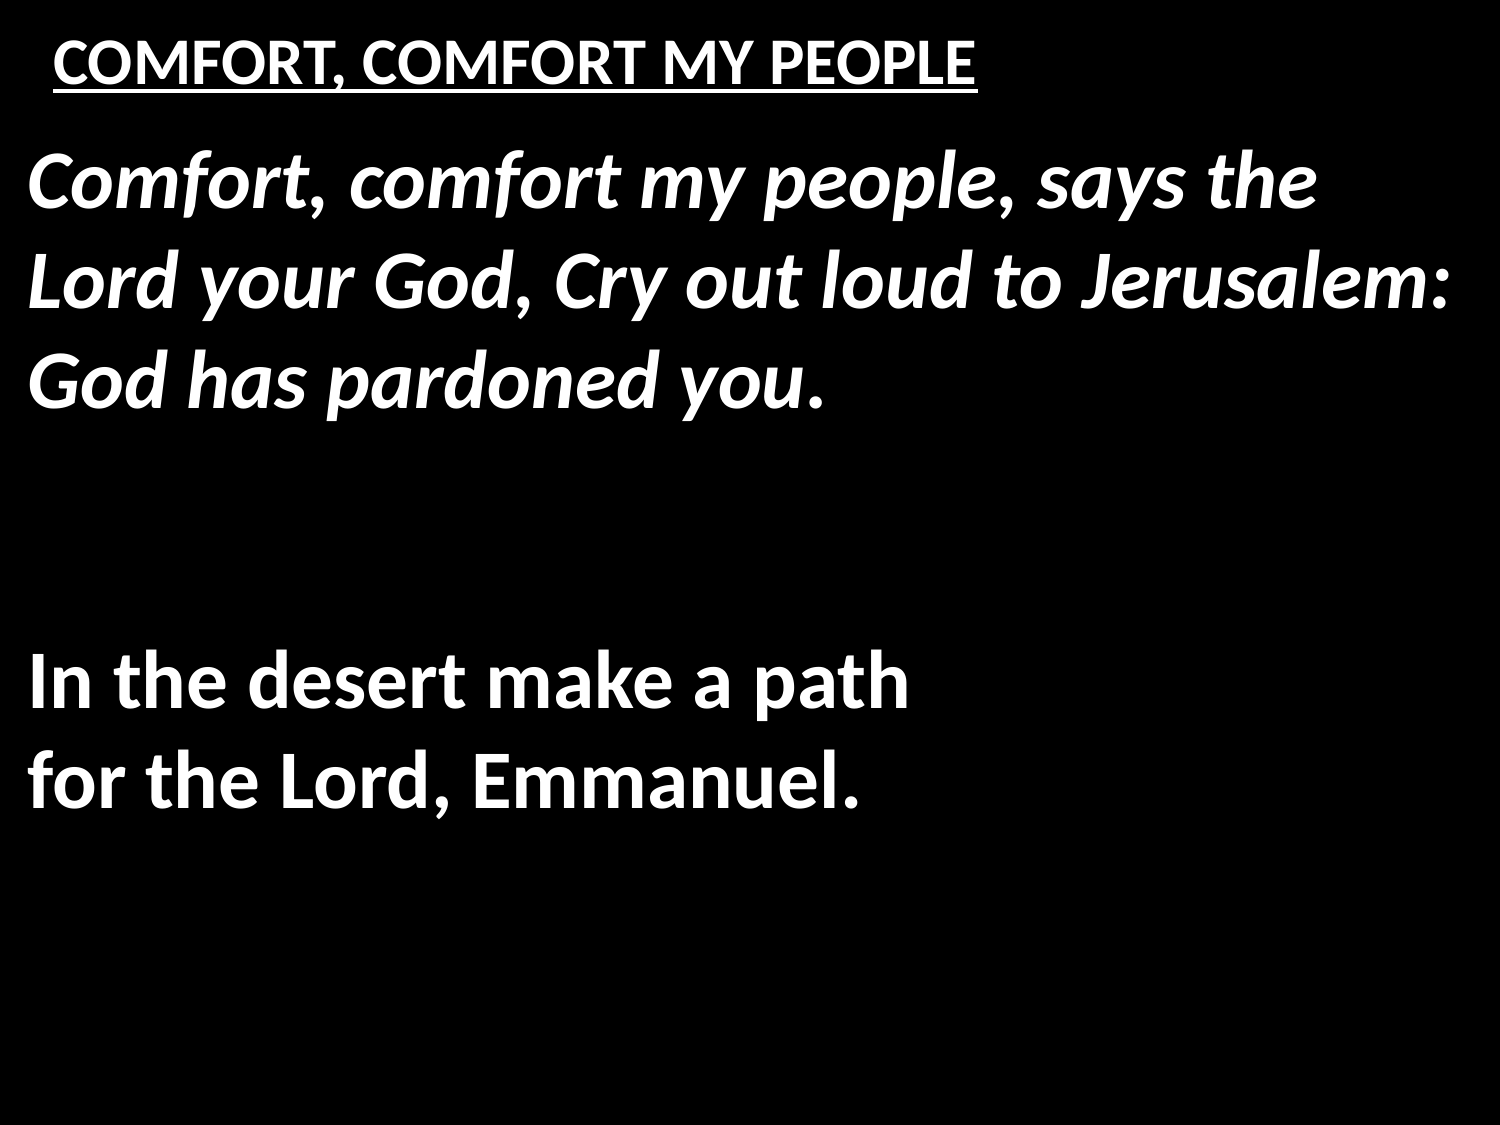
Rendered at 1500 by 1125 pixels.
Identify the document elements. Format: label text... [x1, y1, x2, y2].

list Comfort, comfort my people, says the Lord your God, Cry out loud to Jerusalem: God has pardoned you. In the desert make a path for the Lord, Emmanuel. [8, 125, 1489, 1116]
title COMFORT, COMFORT MY PEOPLE [10, 0, 1490, 117]
